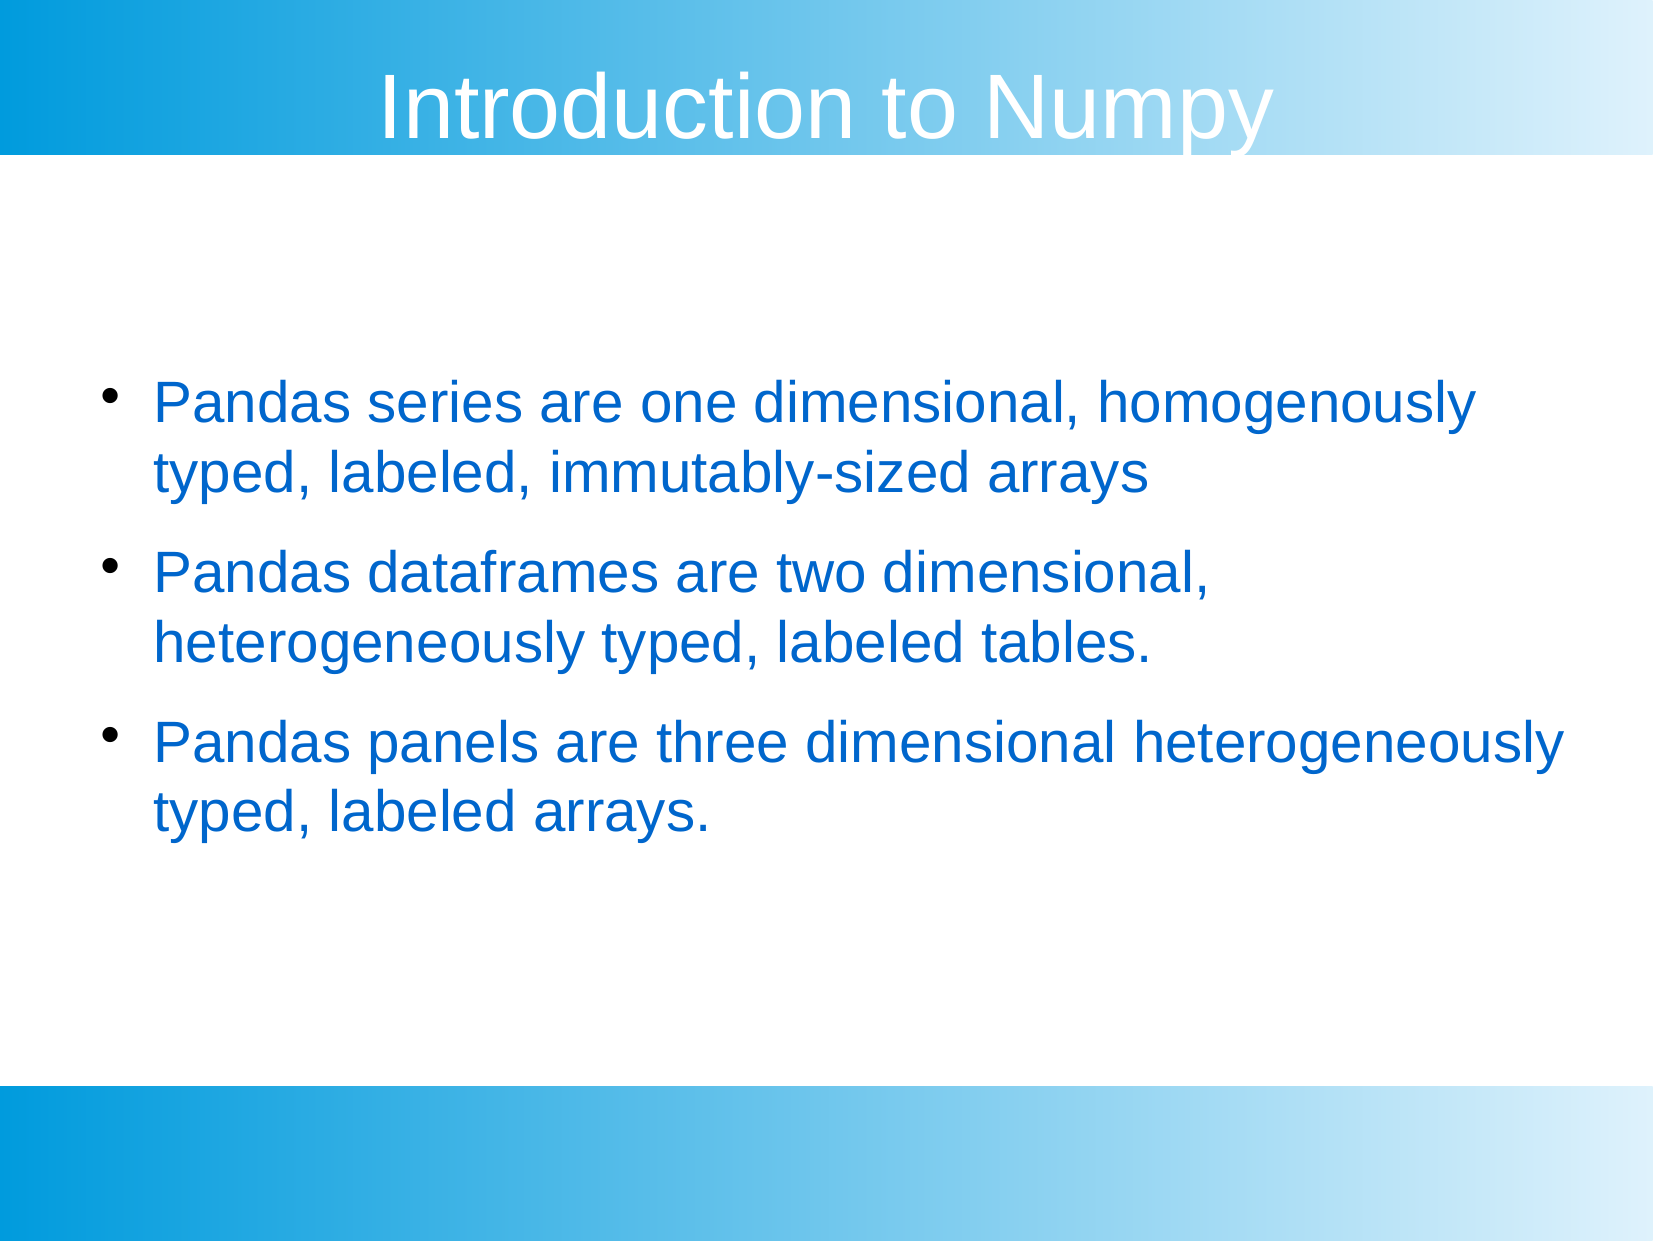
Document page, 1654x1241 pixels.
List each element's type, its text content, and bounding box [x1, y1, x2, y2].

text_box Introduction to Numpy [82, 49, 1571, 154]
text_box Pandas series are one dimensional, homogenously typed, labeled, immutably-sized arrays Pandas dataframes are two dimensional, heterogeneously typed, labeled tables. Pandas panels are three dimensional heterogeneously typed, labeled arrays. [82, 290, 1571, 1010]
